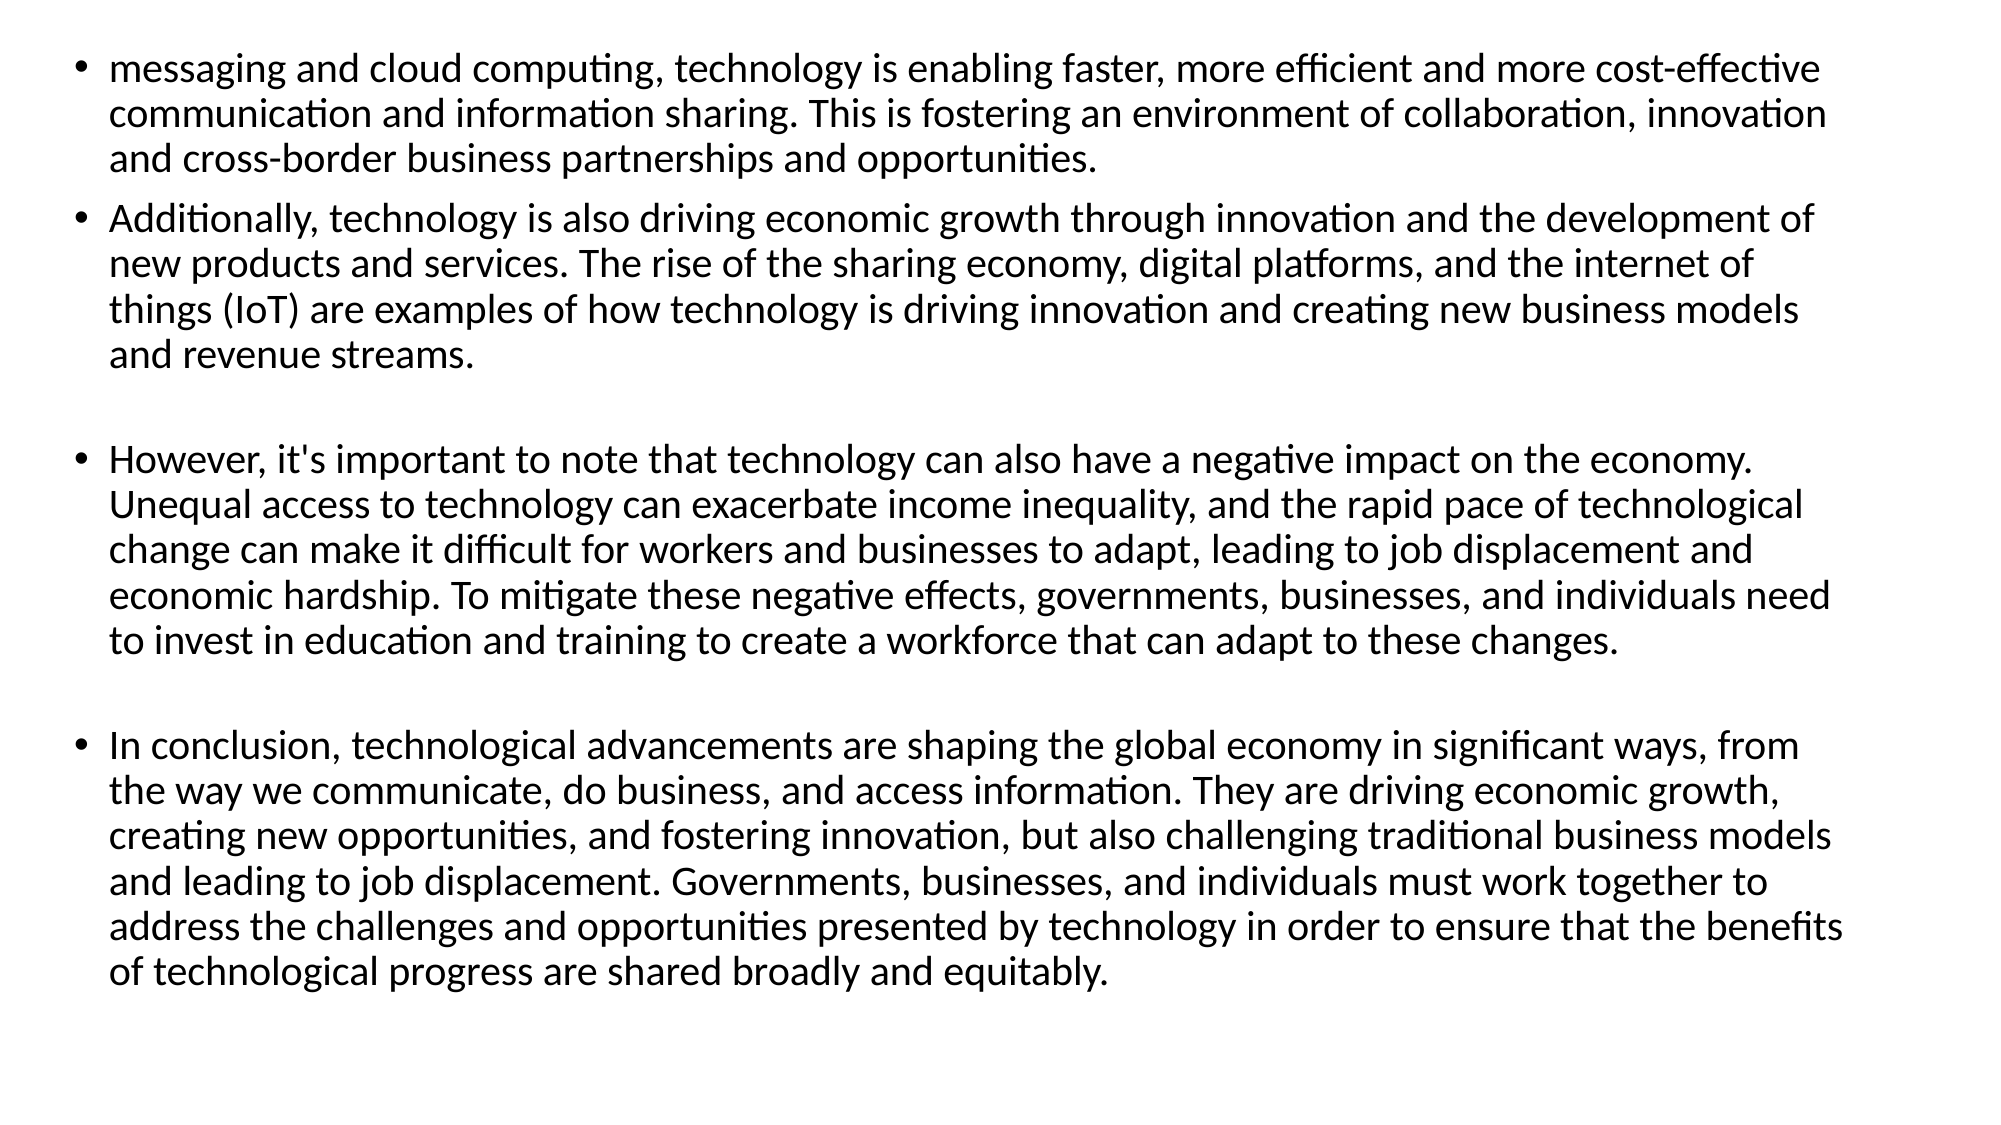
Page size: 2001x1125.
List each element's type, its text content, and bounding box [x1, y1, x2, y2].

list messaging and cloud computing, technology is enabling faster, more efficient and more cost-effective communication and information sharing. This is fostering an environment of collaboration, innovation and cross-border business partnerships and opportunities. Additionally, technology is also driving economic growth through innovation and the development of new products and services. The rise of the sharing economy, digital platforms, and the internet of things (IoT) are examples of how technology is driving innovation and creating new business models and revenue streams. However, it's important to note that technology can also have a negative impact on the economy. Unequal access to technology can exacerbate income inequality, and the rapid pace of technological change can make it difficult for workers and businesses to adapt, leading to job displacement and economic hardship. To mitigate these negative effects, governments, businesses, and individuals need to invest in education and training to create a workforce that can adapt to these changes. In conclusion, technological advancements are shaping the global economy in significant ways, from the way we communicate, do business, and access information. They are driving economic growth, creating new opportunities, and fostering innovation, but also challenging traditional business models and leading to job displacement. Governments, businesses, and individuals must work together to address the challenges and opportunities presented by technology in order to ensure that the benefits of technological progress are shared broadly and equitably. [59, 38, 1863, 1014]
